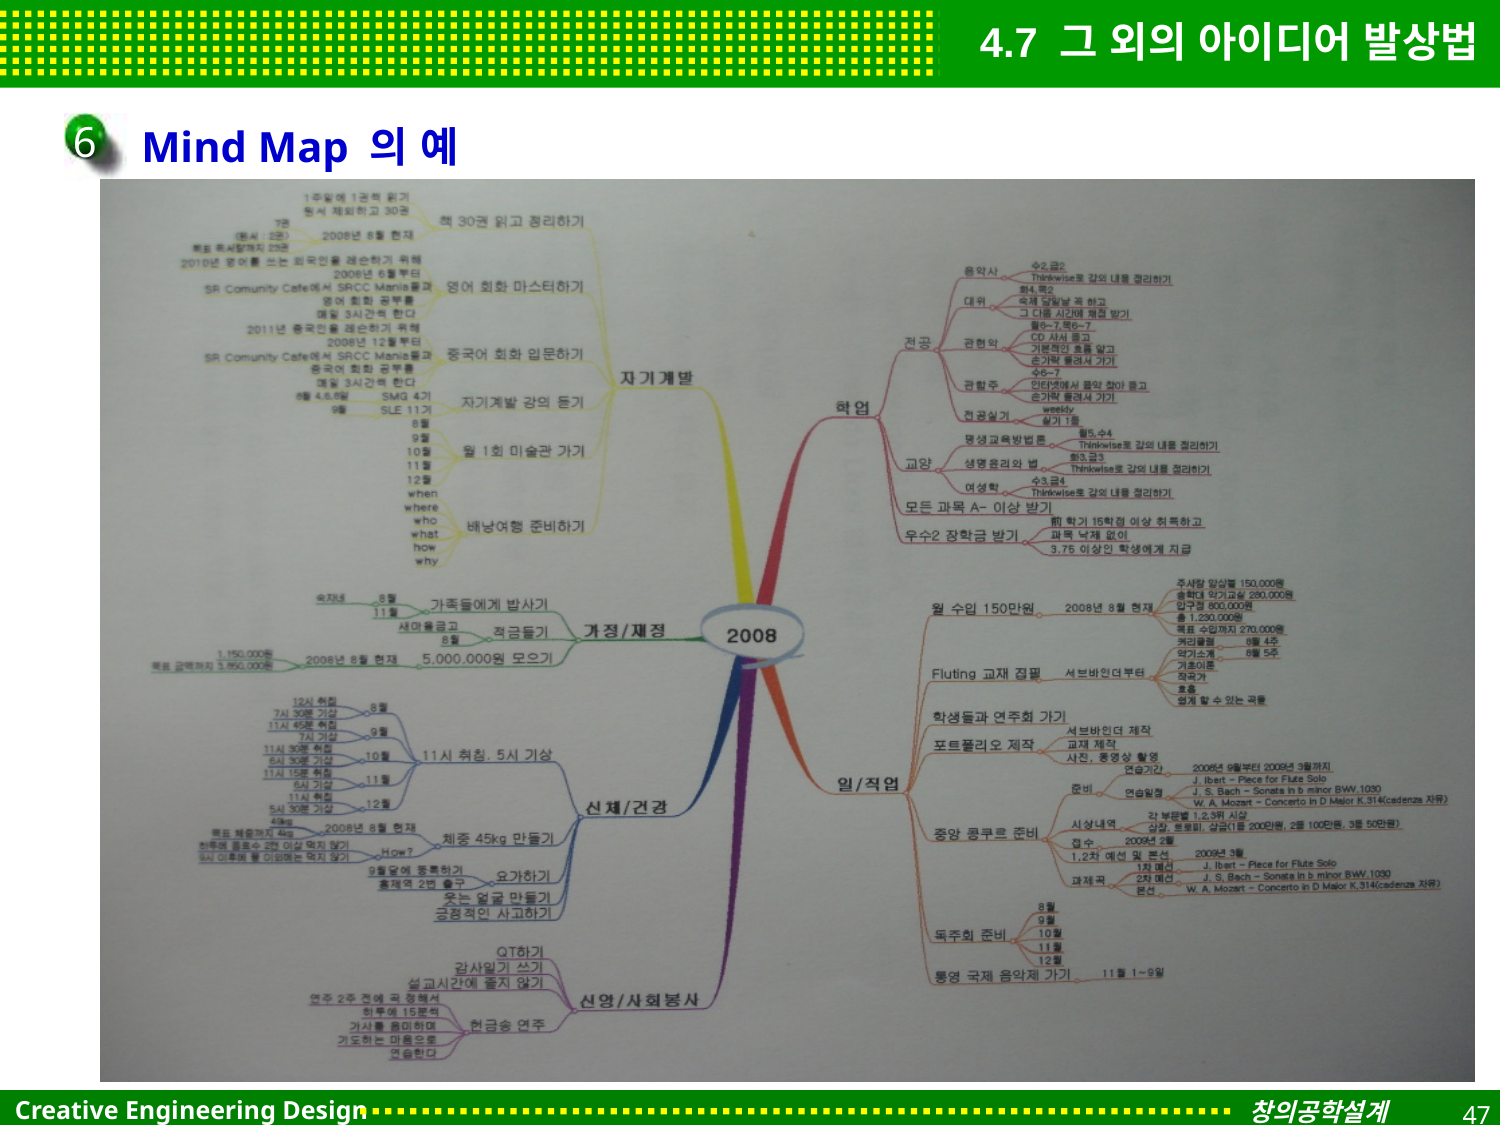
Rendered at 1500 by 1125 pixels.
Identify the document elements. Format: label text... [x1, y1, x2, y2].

slide_number 47 [1168, 1081, 1500, 1125]
title 4.7 그 외의 아이디어 발상법 [76, 0, 1495, 81]
text_box 6 [58, 107, 122, 173]
text_box Mind Map 의 예 [129, 113, 1025, 177]
picture [64, 113, 1475, 1082]
